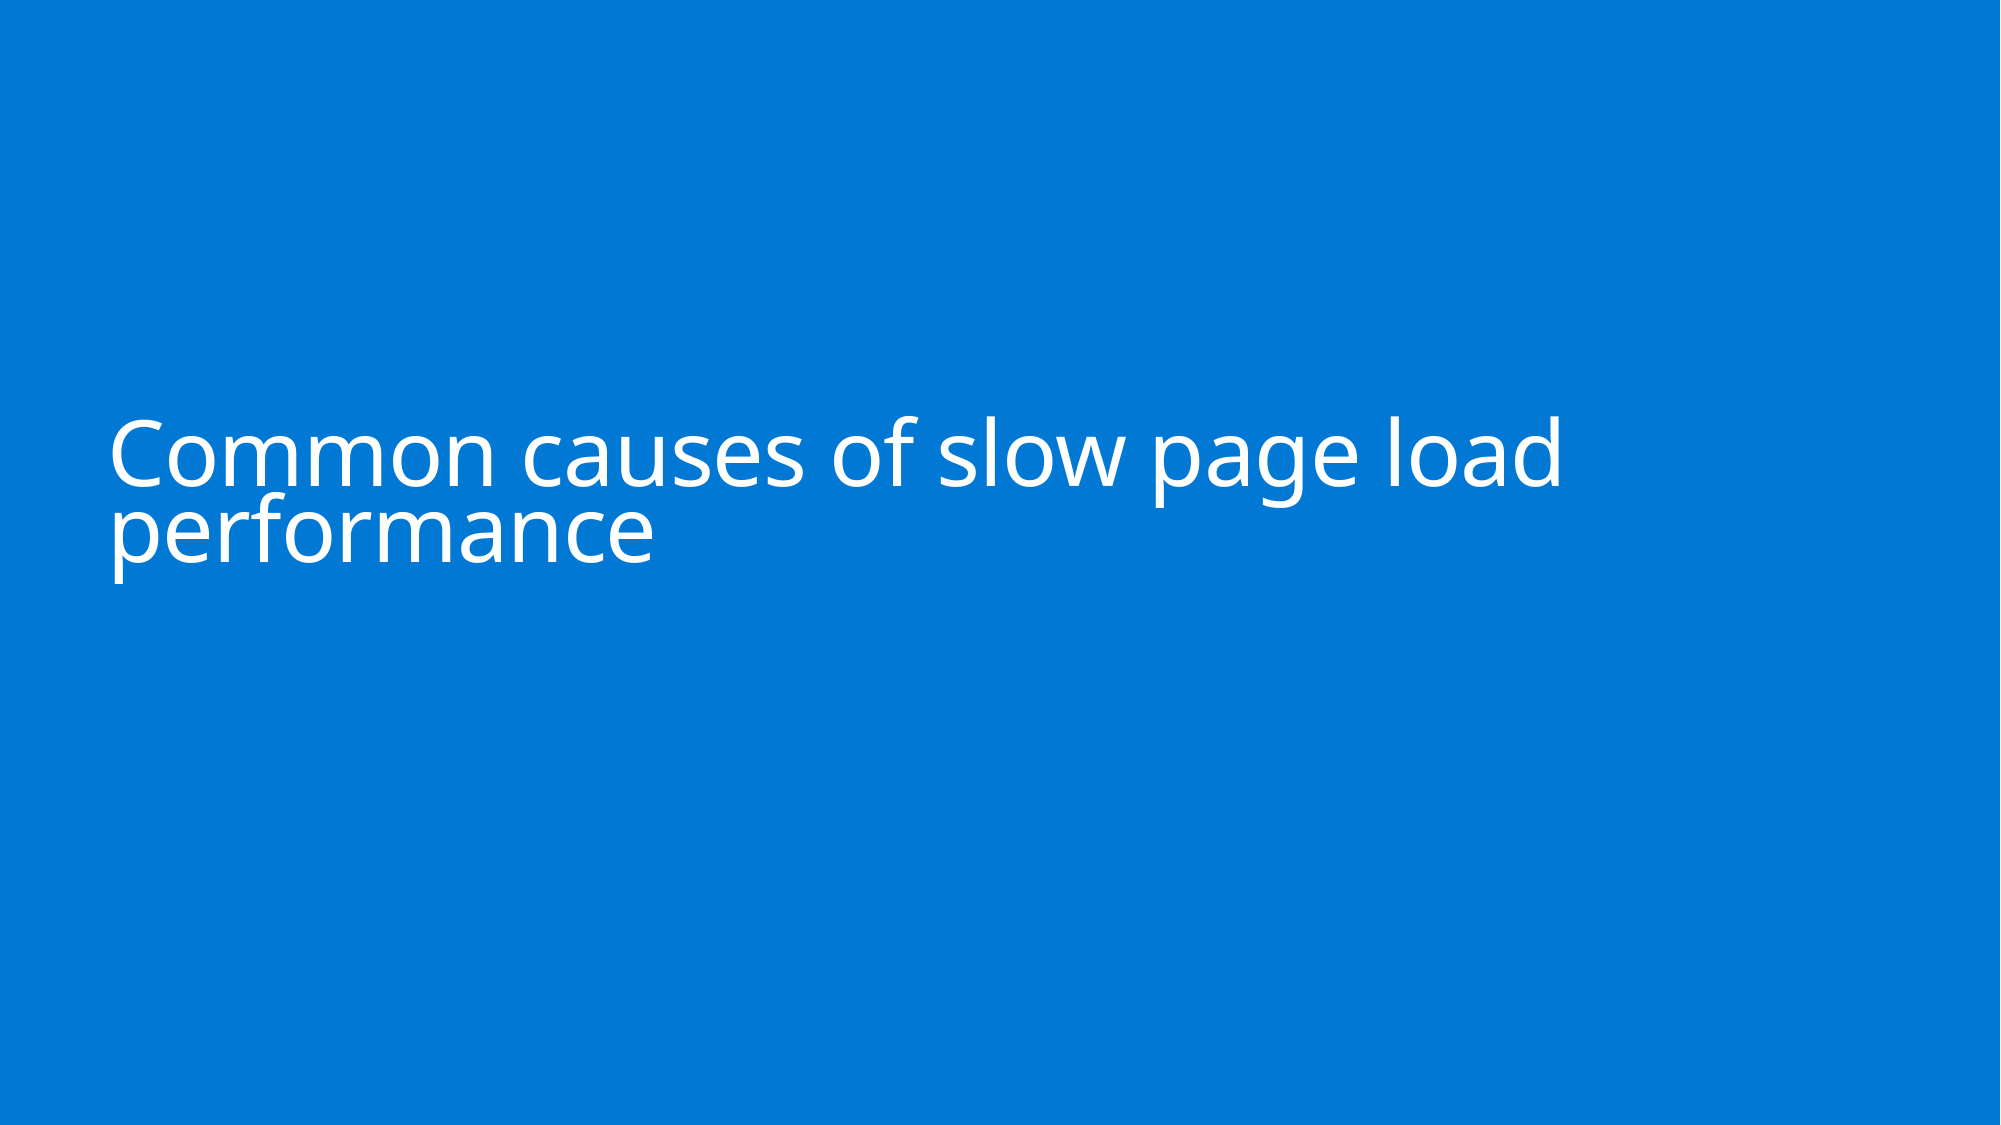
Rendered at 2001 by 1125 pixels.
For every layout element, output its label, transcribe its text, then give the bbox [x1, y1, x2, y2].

title Common causes of slow page load performance [107, 488, 1587, 588]
